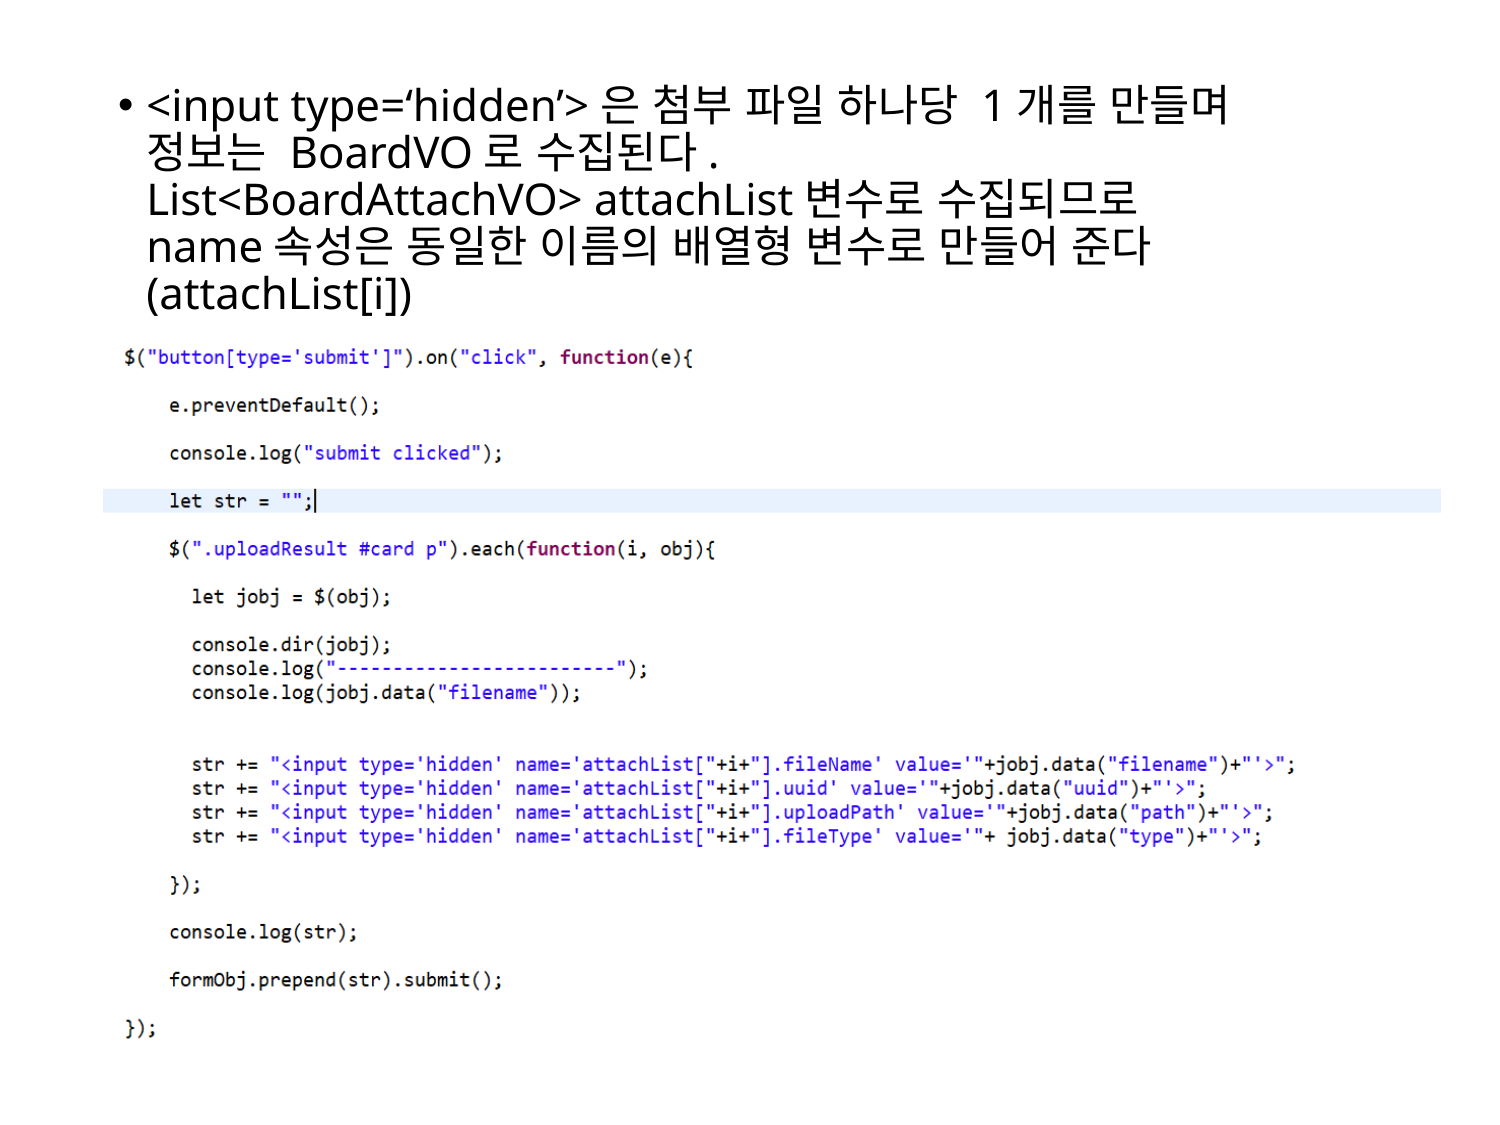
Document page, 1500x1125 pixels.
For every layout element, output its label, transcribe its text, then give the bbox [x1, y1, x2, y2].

picture [103, 341, 1441, 1052]
list <input type=‘hidden’>은 첨부 파일 하나당 1개를 만들며 정보는 BoardVO로 수집된다. List<BoardAttachVO> attachList변수로 수집되므로 name속성은 동일한 이름의 배열형 변수로 만들어 준다 (attachList[i]) [103, 75, 1397, 341]
